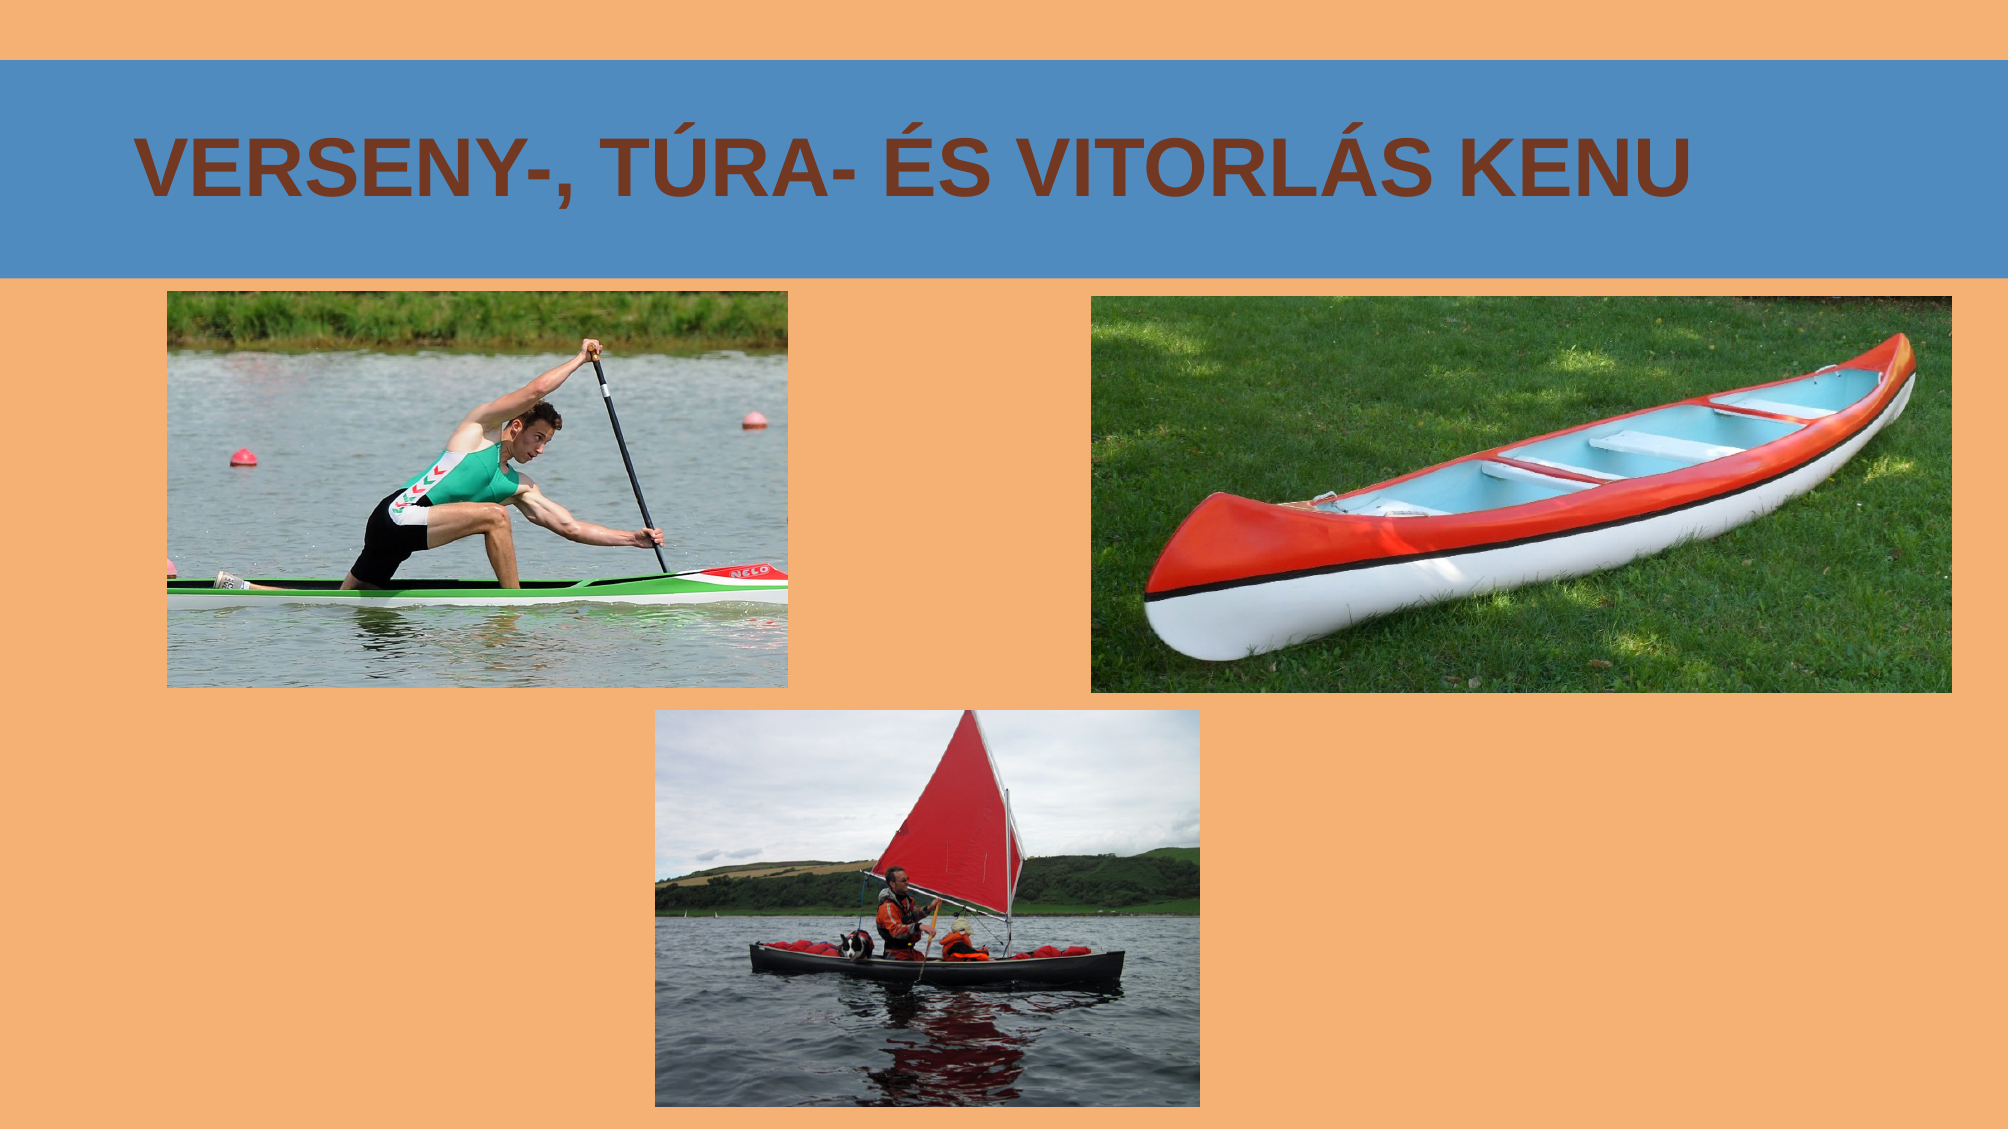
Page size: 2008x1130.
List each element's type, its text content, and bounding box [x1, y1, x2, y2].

picture [655, 710, 1200, 1108]
picture [167, 291, 788, 688]
text_box [0, 58, 2008, 280]
title Verseny-, túra- és vitorlás kenu [118, 60, 1850, 279]
picture [1090, 296, 1952, 693]
